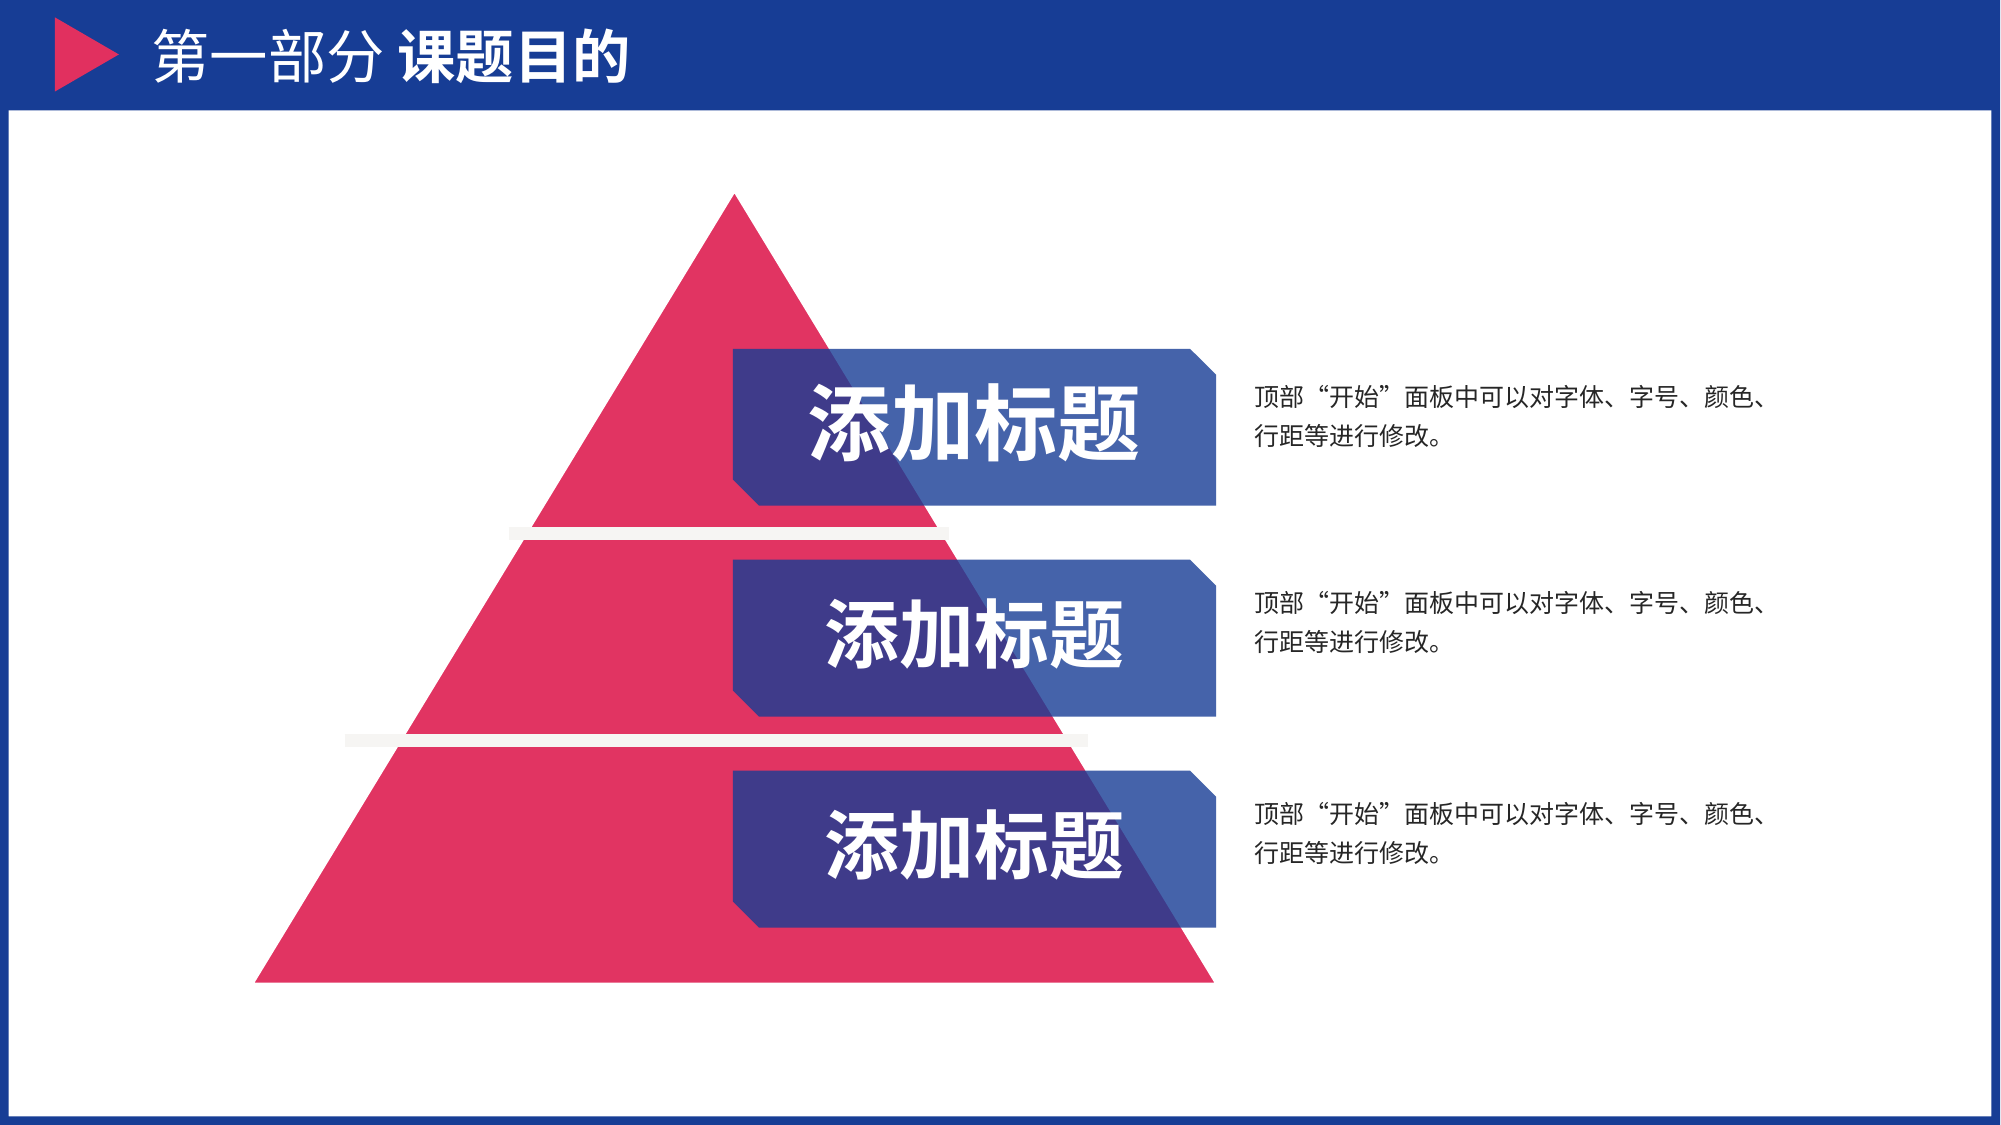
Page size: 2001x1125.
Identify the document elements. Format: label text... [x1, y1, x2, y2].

text_box 添加标题 [731, 558, 1218, 718]
text_box [529, 189, 940, 527]
text_box [250, 747, 1219, 985]
text_box 顶部“开始”面板中可以对字体、字号、颜色、行距等进行修改。 [1239, 571, 1788, 665]
list 第一部分 课题目的 [136, 0, 1935, 111]
text_box 添加标题 [731, 347, 1218, 507]
text_box 顶部“开始”面板中可以对字体、字号、颜色、行距等进行修改。 [1239, 365, 1788, 458]
text_box [403, 540, 1066, 734]
text_box 顶部“开始”面板中可以对字体、字号、颜色、行距等进行修改。 [1239, 782, 1788, 876]
text_box 添加标题 [731, 769, 1218, 929]
